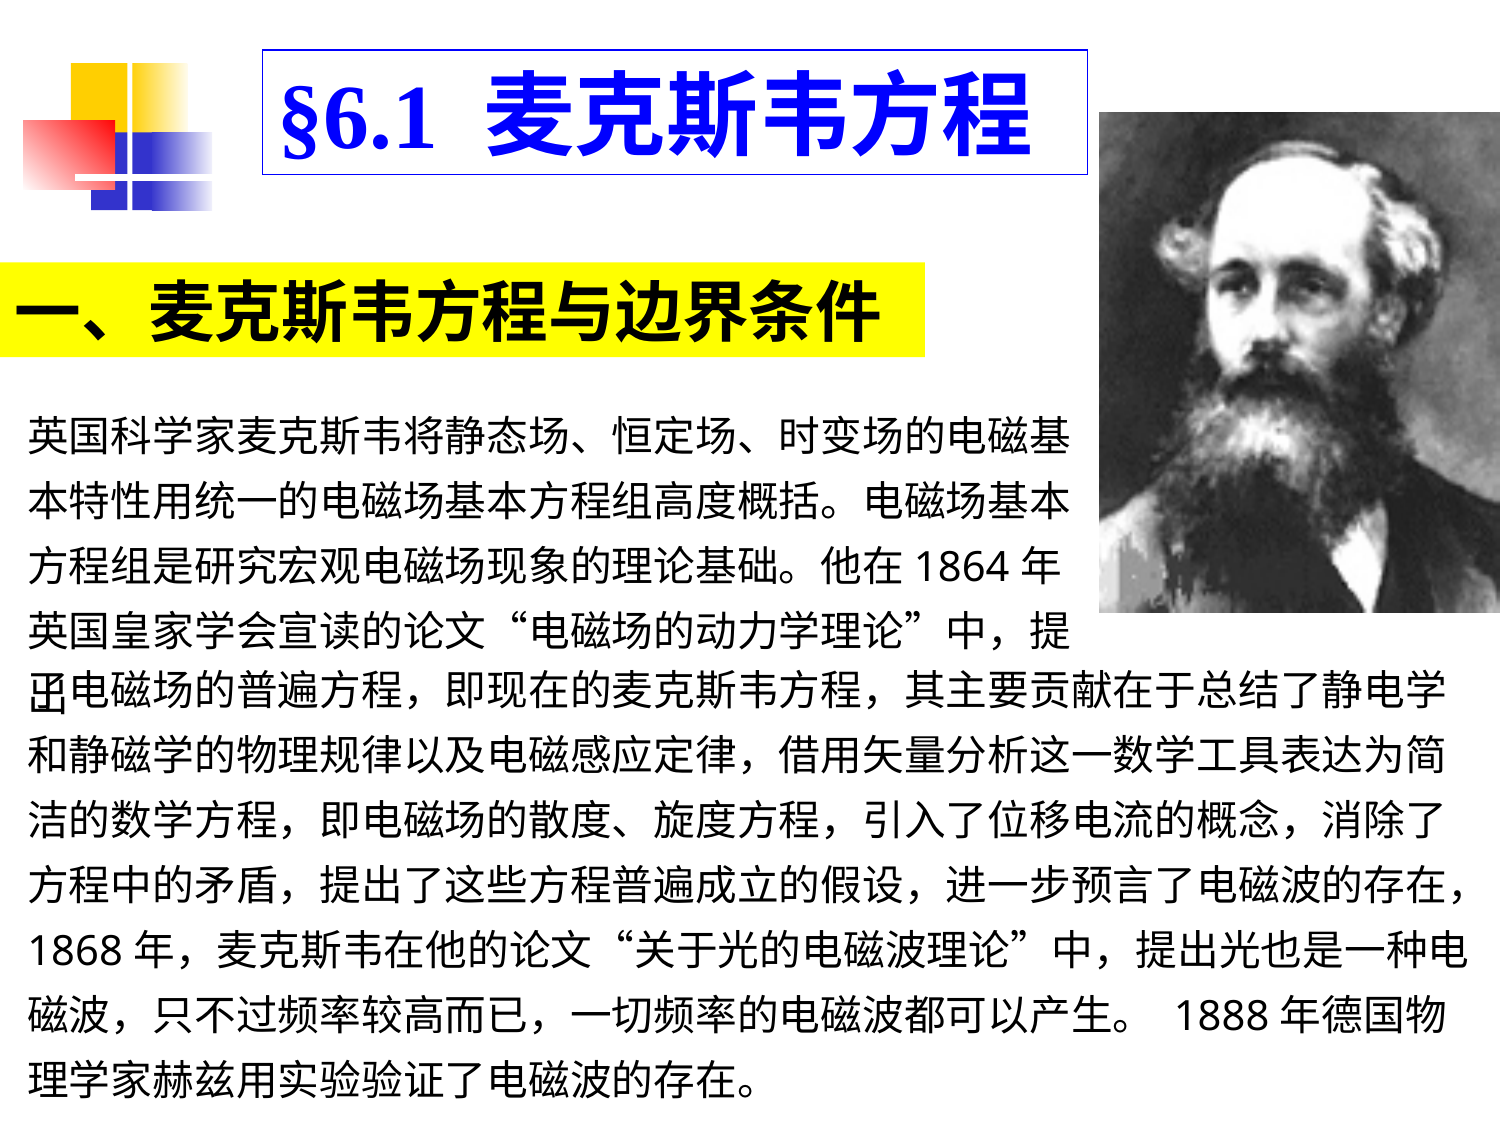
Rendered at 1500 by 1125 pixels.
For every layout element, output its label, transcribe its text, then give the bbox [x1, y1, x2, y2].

text_box 了电磁场的普遍方程，即现在的麦克斯韦方程，其主要贡献在于总结了静电学和静磁学的物理规律以及电磁感应定律，借用矢量分析这一数学工具表达为简洁的数学方程，即电磁场的散度、旋度方程，引入了位移电流的概念，消除了方程中的矛盾，提出了这些方程普遍成立的假设，进一步预言了电磁波的存在，1868年，麦克斯韦在他的论文“关于光的电磁波理论”中，提出光也是一种电磁波，只不过频率较高而已，一切频率的电磁波都可以产生。 1888年德国物理学家赫兹用实验验证了电磁波的存在。 [12, 641, 1488, 1112]
picture [1099, 112, 1500, 613]
text_box 英国科学家麦克斯韦将静态场、恒定场、时变场的电磁基本特性用统一的电磁场基本方程组高度概括。电磁场基本方程组是研究宏观电磁场现象的理论基础。他在1864年英国皇家学会宣读的论文“电磁场的动力学理论”中，提出 [12, 387, 1100, 641]
text_box 一、麦克斯韦方程与边界条件 [0, 262, 925, 358]
text_box §6.1 麦克斯韦方程 [262, 49, 1088, 175]
